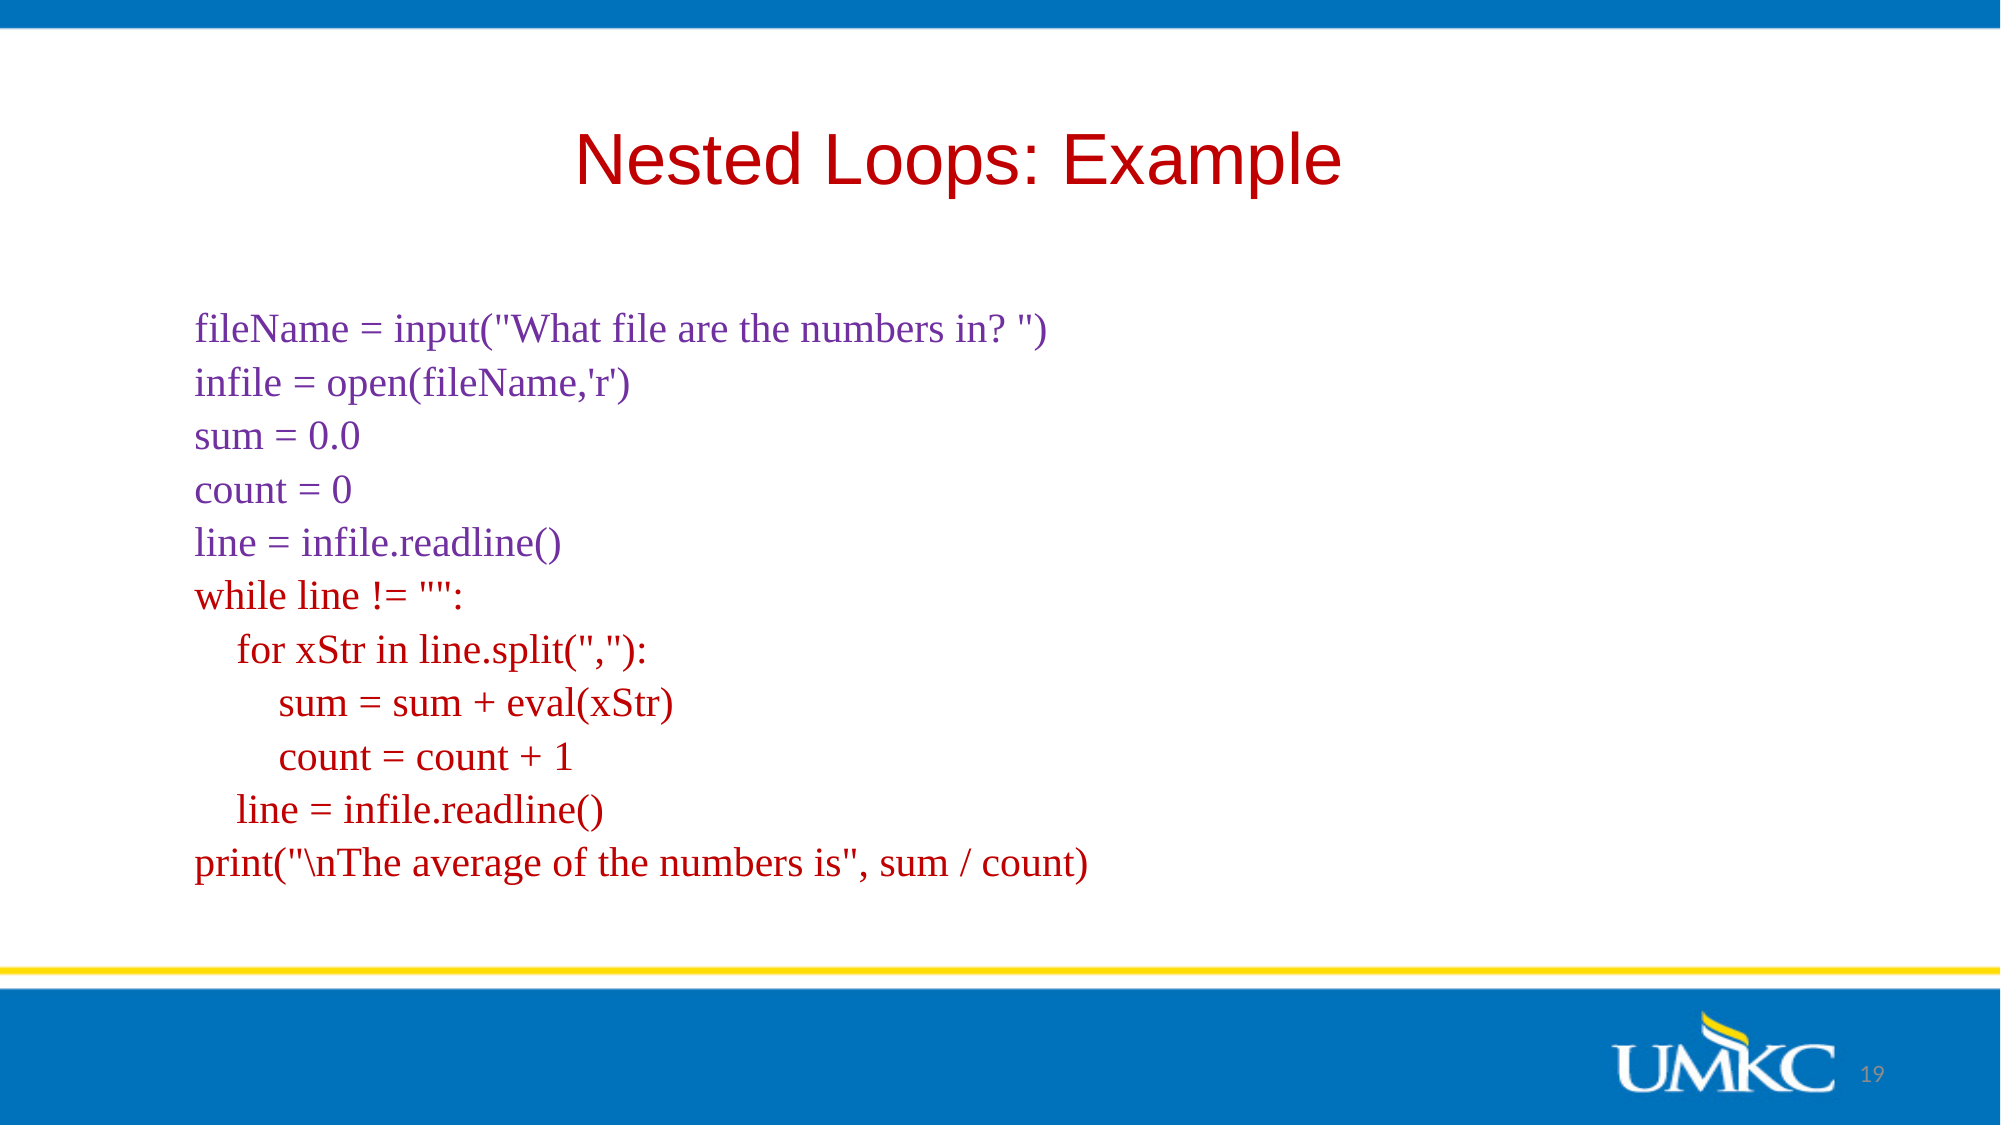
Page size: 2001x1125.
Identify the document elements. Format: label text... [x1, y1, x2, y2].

title Nested Loops: Example [381, 104, 1537, 207]
picture [0, 0, 2001, 1125]
slide_number 19 [1433, 1042, 1900, 1103]
list fileName = input("What file are the numbers in? ") infile = open(fileName,'r') sum = 0.0 count = 0 line = infile.readline() while line != "": for xStr in line.split(","): sum = sum + eval(xStr) count = count + 1 line = infile.readline() print("\nThe average of the numbers is", sum / count) [137, 299, 1881, 1014]
